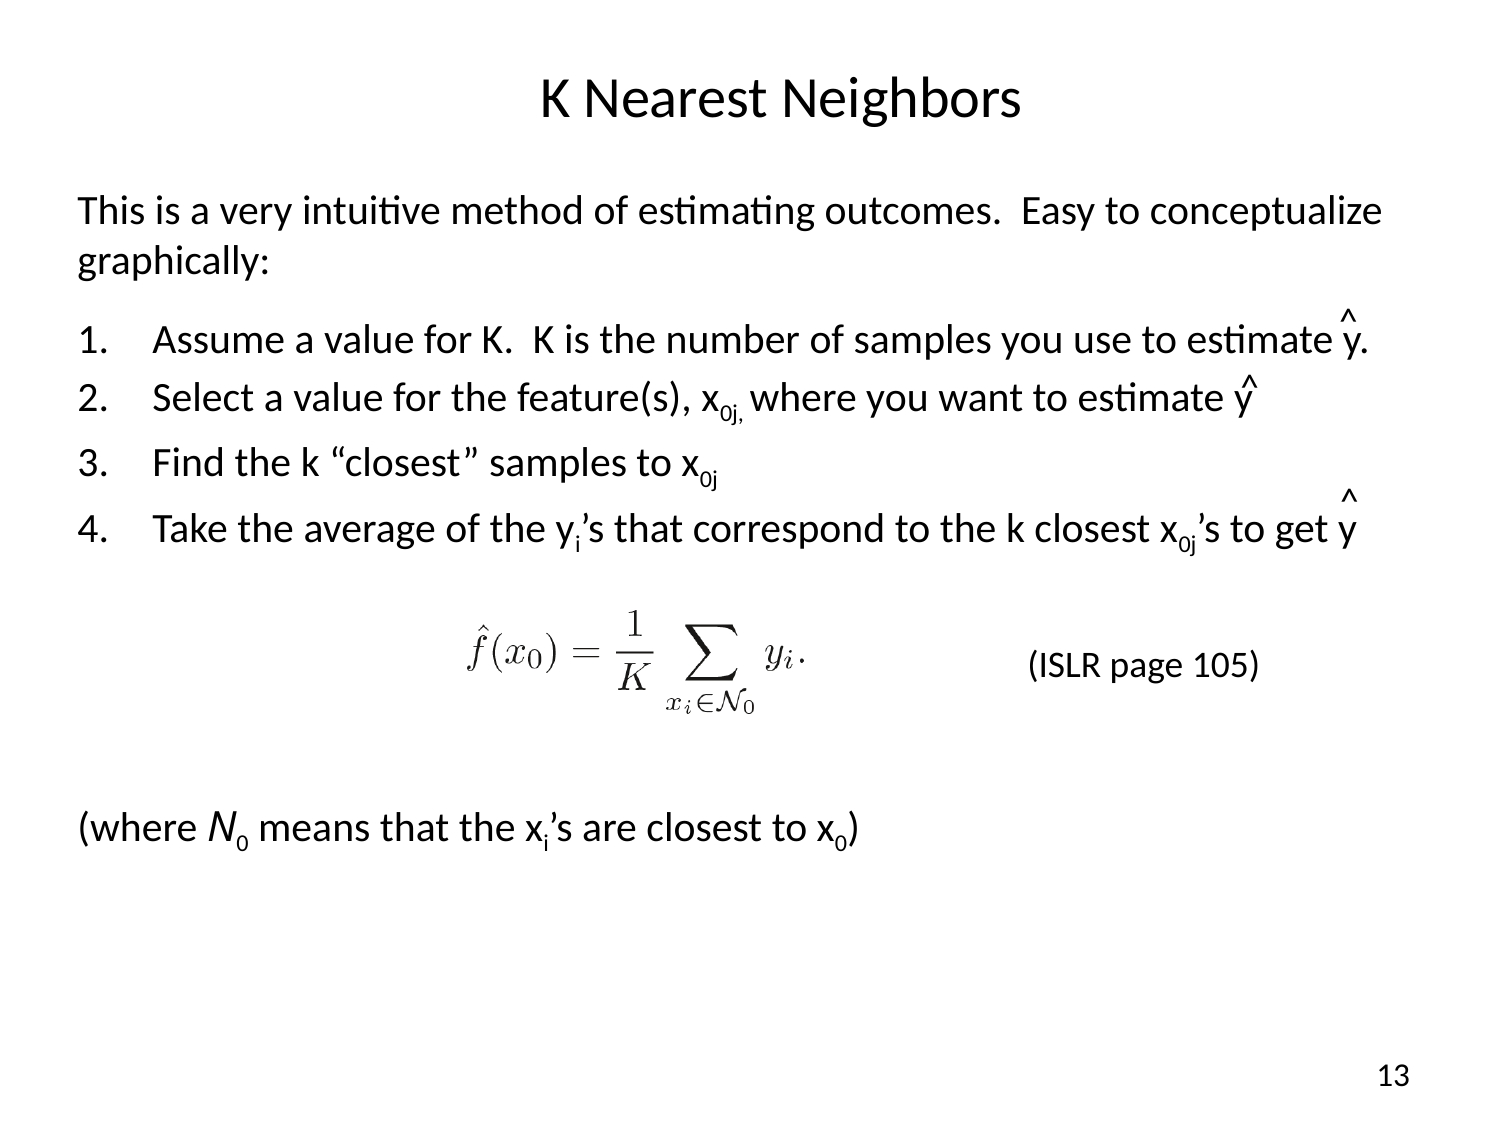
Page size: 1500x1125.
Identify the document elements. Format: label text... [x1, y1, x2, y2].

slide_number 13 [1074, 1042, 1425, 1103]
text_box ^ [1325, 469, 1374, 530]
title K Nearest Neighbors [262, 0, 1300, 174]
text_box (ISLR page 105) [1012, 633, 1388, 693]
list This is a very intuitive method of estimating outcomes. Easy to conceptualize graphically: Assume a value for K. K is the number of samples you use to estimate y. Select a value for the feature(s), x0j, where you want to estimate y Find the k “closest” samples to x0j Take the average of the yi’s that correspond to the k closest x0j’s to get y (where N0 means that the xi’s are closest to x0) [62, 174, 1425, 1050]
text_box ^ [1225, 355, 1275, 416]
picture [374, 574, 954, 782]
text_box ^ [1324, 289, 1373, 350]
